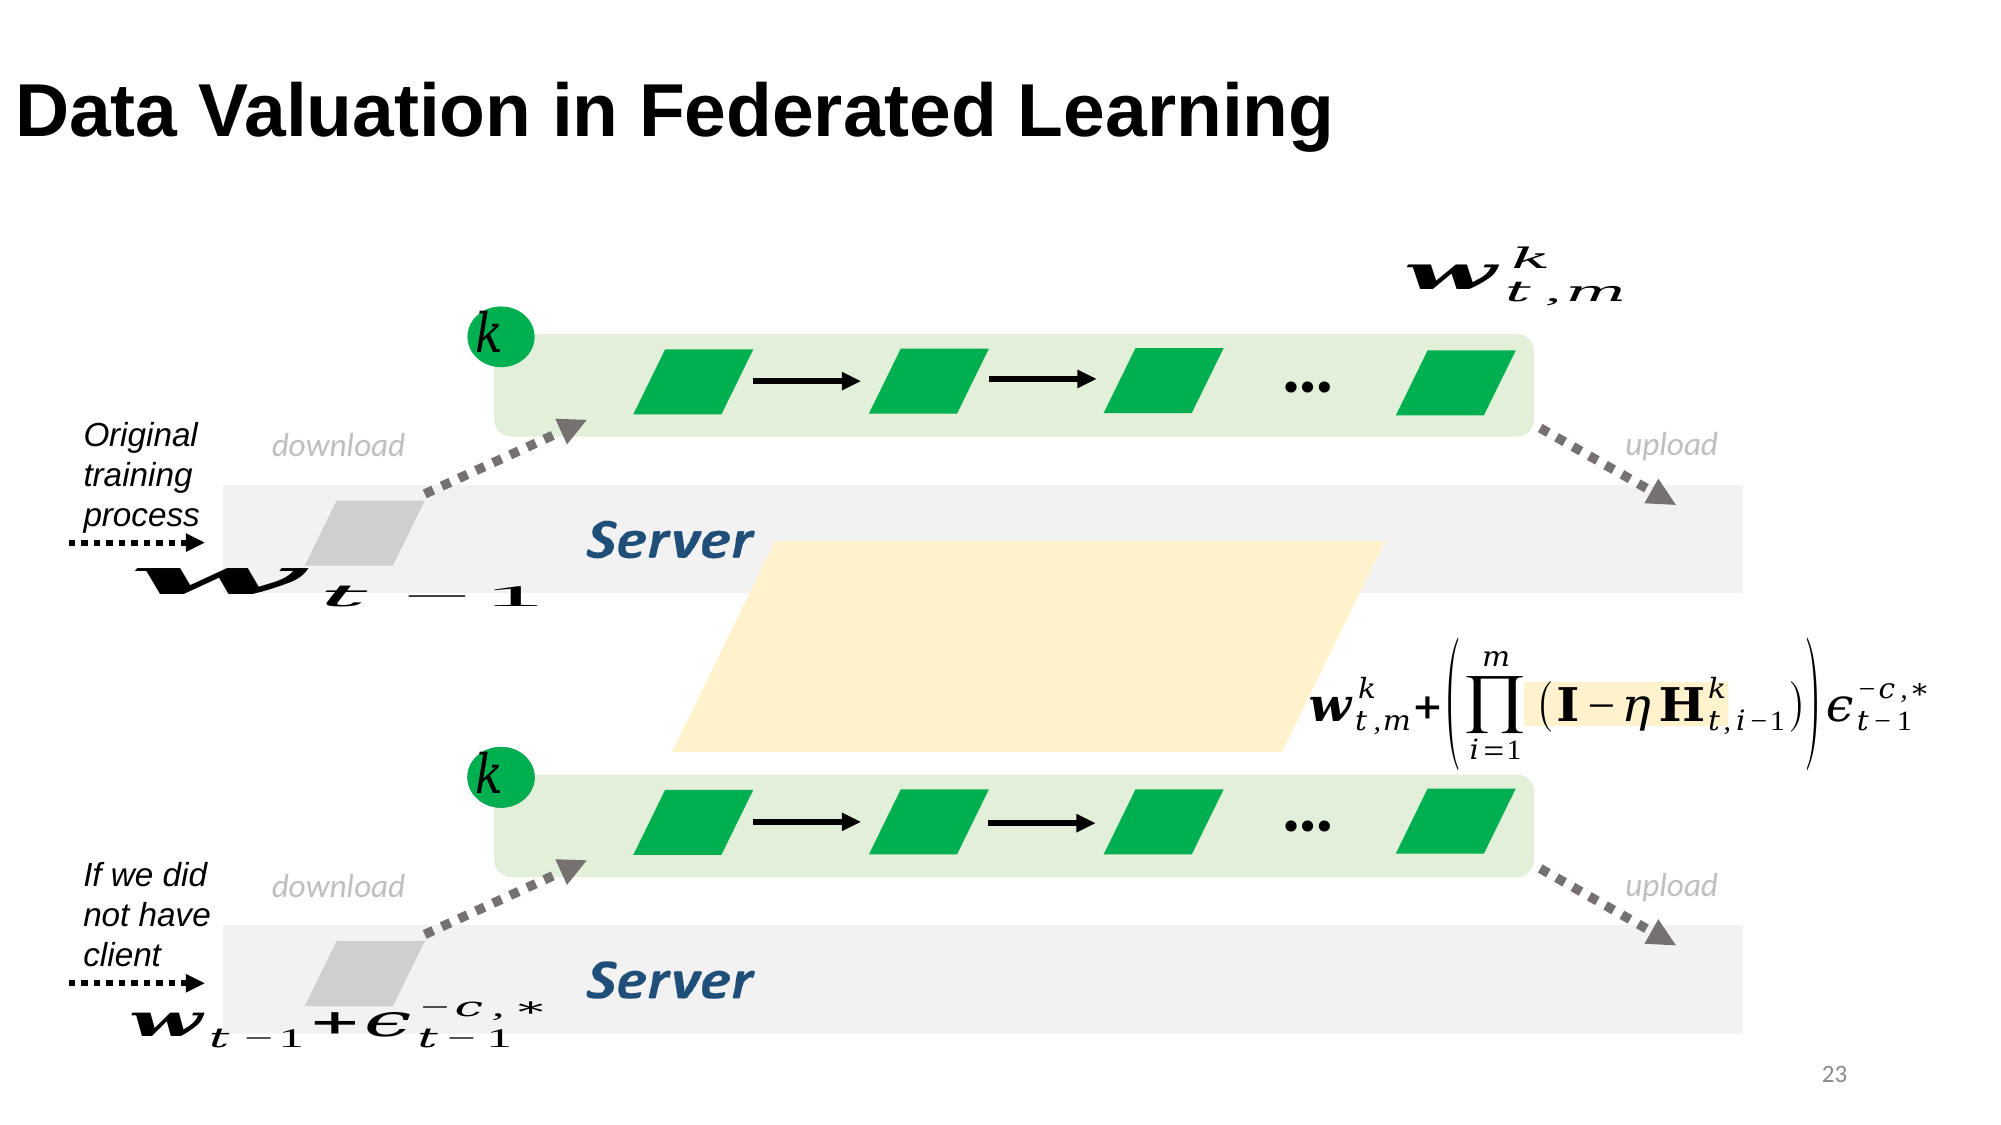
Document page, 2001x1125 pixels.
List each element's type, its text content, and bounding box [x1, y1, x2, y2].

slide_number 23 [1412, 1054, 1863, 1103]
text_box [68, 242, 1932, 1054]
title Data Valuation in Federated Learning [0, 3, 2000, 221]
